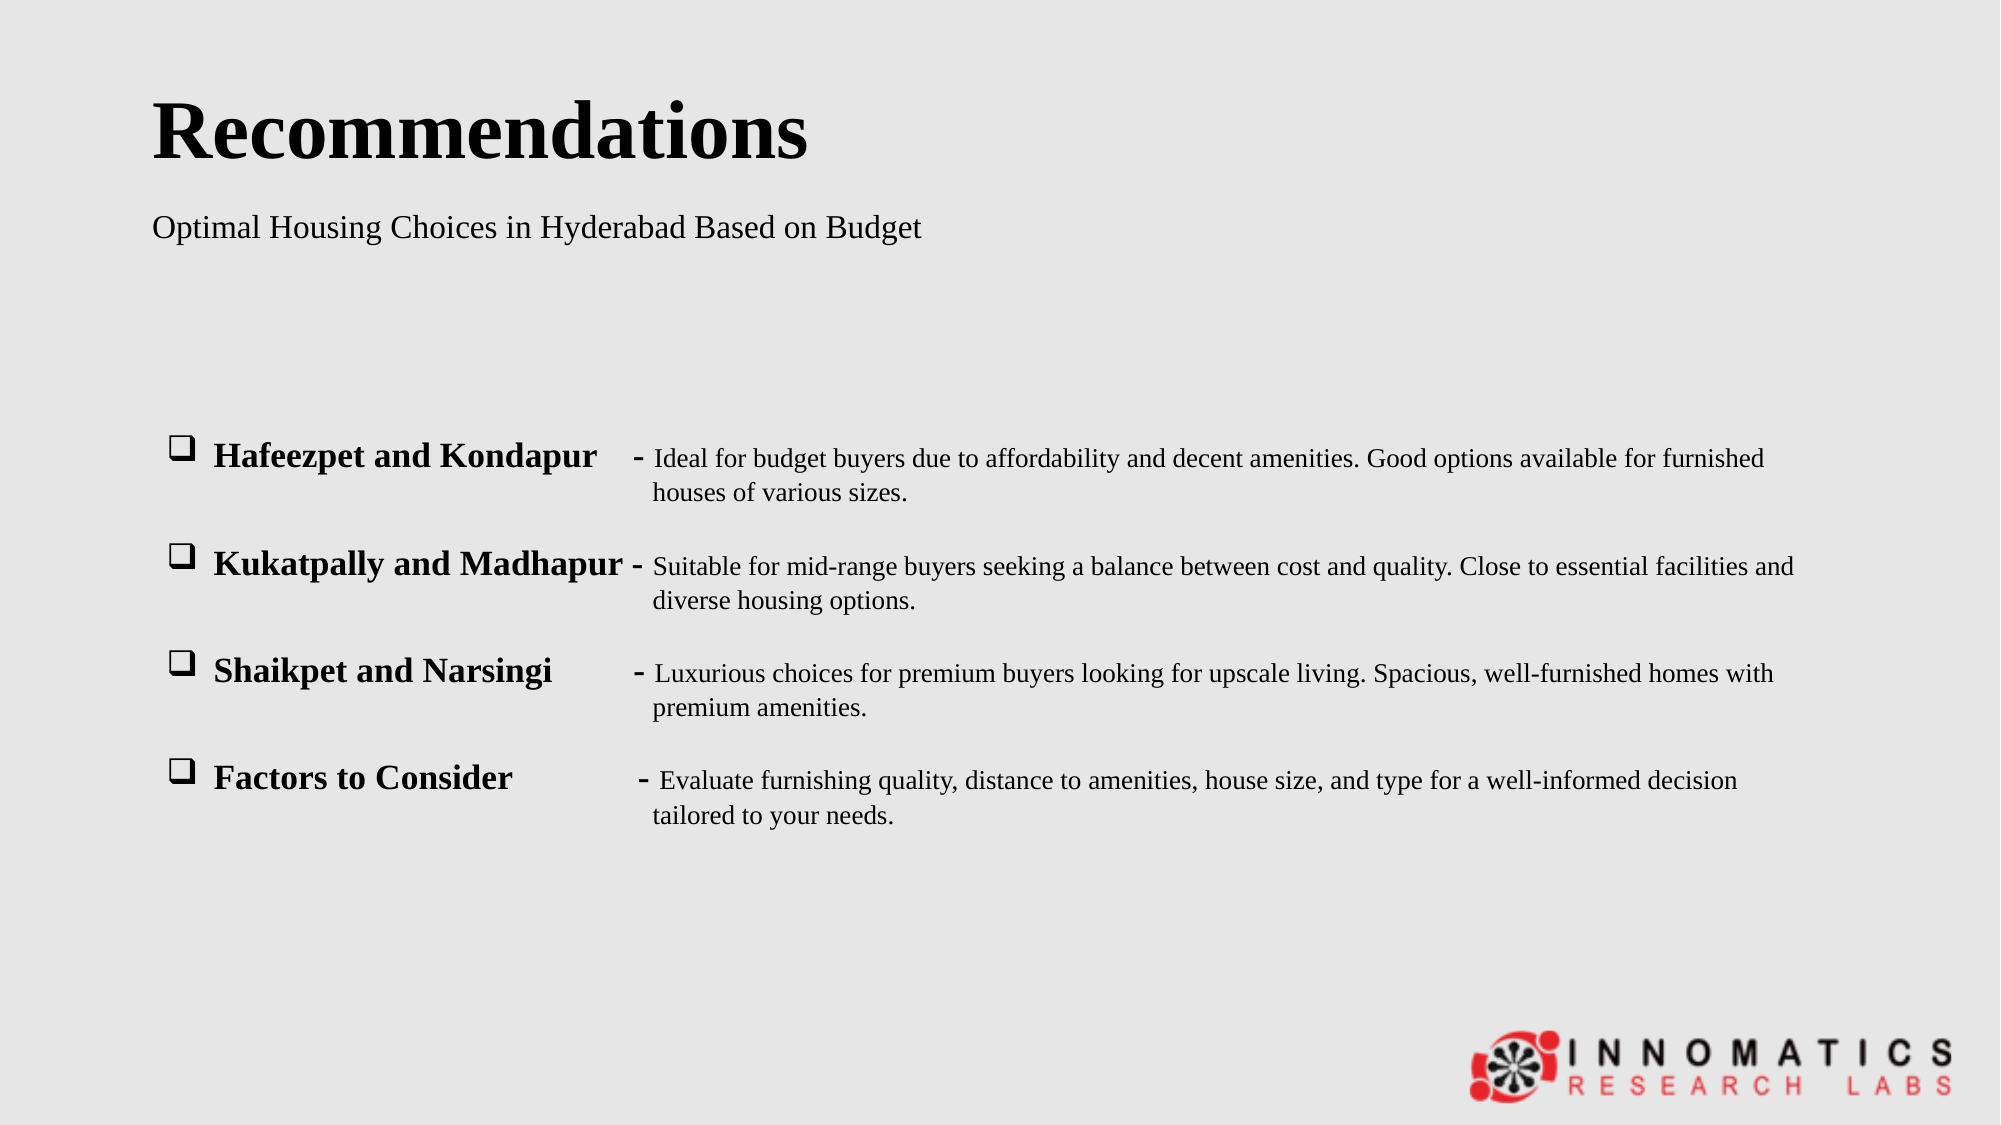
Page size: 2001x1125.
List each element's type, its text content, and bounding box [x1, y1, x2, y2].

text_box Hafeezpet and Kondapur - Ideal for budget buyers due to affordability and decent amenities. Good options available for furnished houses of various sizes. Kukatpally and Madhapur - Suitable for mid-range buyers seeking a balance between cost and quality. Close to essential facilities and diverse housing options. Shaikpet and Narsingi - Luxurious choices for premium buyers looking for upscale living. Spacious, well-furnished homes with premium amenities. Factors to Consider - Evaluate furnishing quality, distance to amenities, house size, and type for a well-informed decision tailored to your needs. [151, 424, 1815, 902]
title Recommendations [137, 59, 1863, 204]
text_box Optimal Housing Choices in Hyderabad Based on Budget [137, 197, 1414, 253]
picture [1445, 1014, 1975, 1125]
